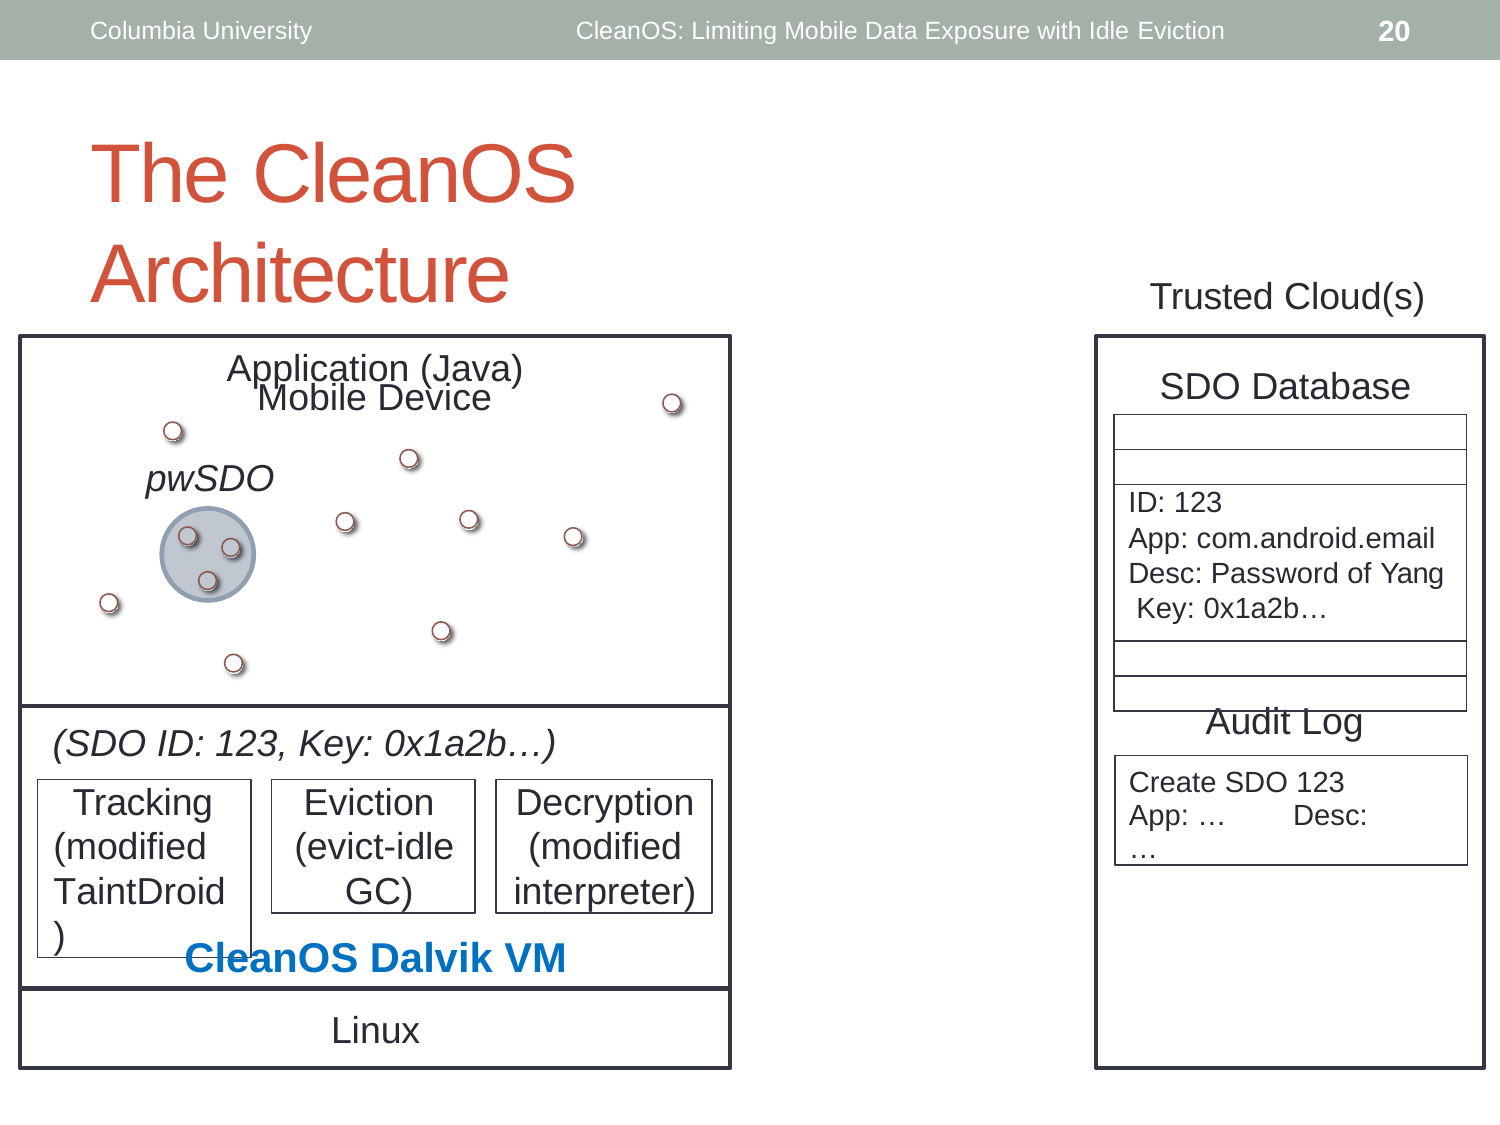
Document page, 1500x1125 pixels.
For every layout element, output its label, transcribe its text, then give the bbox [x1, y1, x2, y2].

text_box [221, 548, 229, 557]
text_box [442, 621, 450, 626]
text_box (SDO ID: 123, Key: 0x1a2b…) [50, 719, 560, 765]
text_box [432, 621, 451, 640]
table_cell [1115, 642, 1466, 675]
text_box [19, 705, 731, 988]
text_box [19, 988, 731, 1068]
text_box [459, 510, 478, 529]
text_box SDO Database [1157, 362, 1414, 408]
text_box [411, 462, 418, 468]
text_box [99, 593, 118, 612]
text_box [94, 588, 129, 624]
text_box [198, 571, 217, 590]
text_box [99, 593, 108, 602]
text_box [336, 512, 354, 531]
text_box [232, 551, 240, 557]
text_box Audit Log [1203, 712, 1367, 742]
text_box Tracking (modified TaintDroid) [37, 779, 252, 958]
text_box [662, 394, 668, 402]
text_box CleanOS Dalvik VM Linux [182, 930, 569, 1051]
text_box [19, 336, 731, 705]
text_box [110, 593, 118, 599]
table_cell [1115, 677, 1466, 710]
text_box [178, 538, 184, 545]
text_box [193, 566, 228, 601]
table_header [1115, 415, 1466, 449]
text_box Decryption (modified interpreter) [495, 779, 713, 914]
text_box [221, 538, 228, 547]
text_box [178, 526, 187, 534]
text_box [1096, 336, 1484, 1068]
text_box [399, 449, 406, 458]
text_box [163, 432, 169, 440]
text_box [224, 654, 243, 672]
text_box Eviction (evict-idle GC) [271, 779, 475, 914]
text_box [426, 616, 462, 652]
text_box [662, 404, 668, 412]
text_box [228, 538, 254, 596]
text_box [454, 505, 489, 540]
text_box Create SDO 123 App: … Desc: … [1114, 755, 1468, 865]
text_box Columbia University [87, 15, 315, 46]
table_cell [1115, 450, 1466, 484]
text_box The CleanOS Architecture Mobile Device [87, 118, 1013, 419]
text_box [662, 394, 681, 412]
text_box [198, 583, 205, 590]
text_box [163, 422, 182, 440]
text_box CleanOS: Limiting Mobile Data Exposure with Idle Eviction [573, 15, 1226, 46]
text_box 20 [1376, 12, 1413, 48]
text_box [559, 522, 594, 558]
text_box [178, 526, 197, 545]
text_box [158, 416, 193, 452]
text_box pwSDO [143, 454, 278, 500]
text_box [399, 449, 418, 468]
text_box [470, 523, 478, 529]
text_box [564, 527, 571, 533]
text_box [221, 538, 240, 557]
text_box [210, 583, 217, 590]
text_box [173, 521, 208, 556]
text_box [399, 459, 407, 468]
text_box [459, 510, 466, 519]
text_box [198, 571, 206, 579]
text_box Trusted Cloud(s) [1147, 271, 1430, 317]
text_box [432, 621, 440, 627]
text_box [330, 507, 366, 542]
text_box [216, 533, 251, 568]
text_box [394, 444, 429, 479]
text_box [191, 538, 197, 545]
text_box [99, 603, 106, 612]
text_box [459, 520, 467, 529]
text_box [188, 526, 197, 533]
table_cell ID: 123 App: com.android.email Desc: Password of Yang Key: 0x1a2b… [1115, 485, 1466, 640]
text_box [161, 508, 249, 599]
text_box [210, 571, 217, 578]
text_box [657, 388, 692, 424]
text_box [219, 649, 254, 684]
text_box [564, 527, 582, 546]
